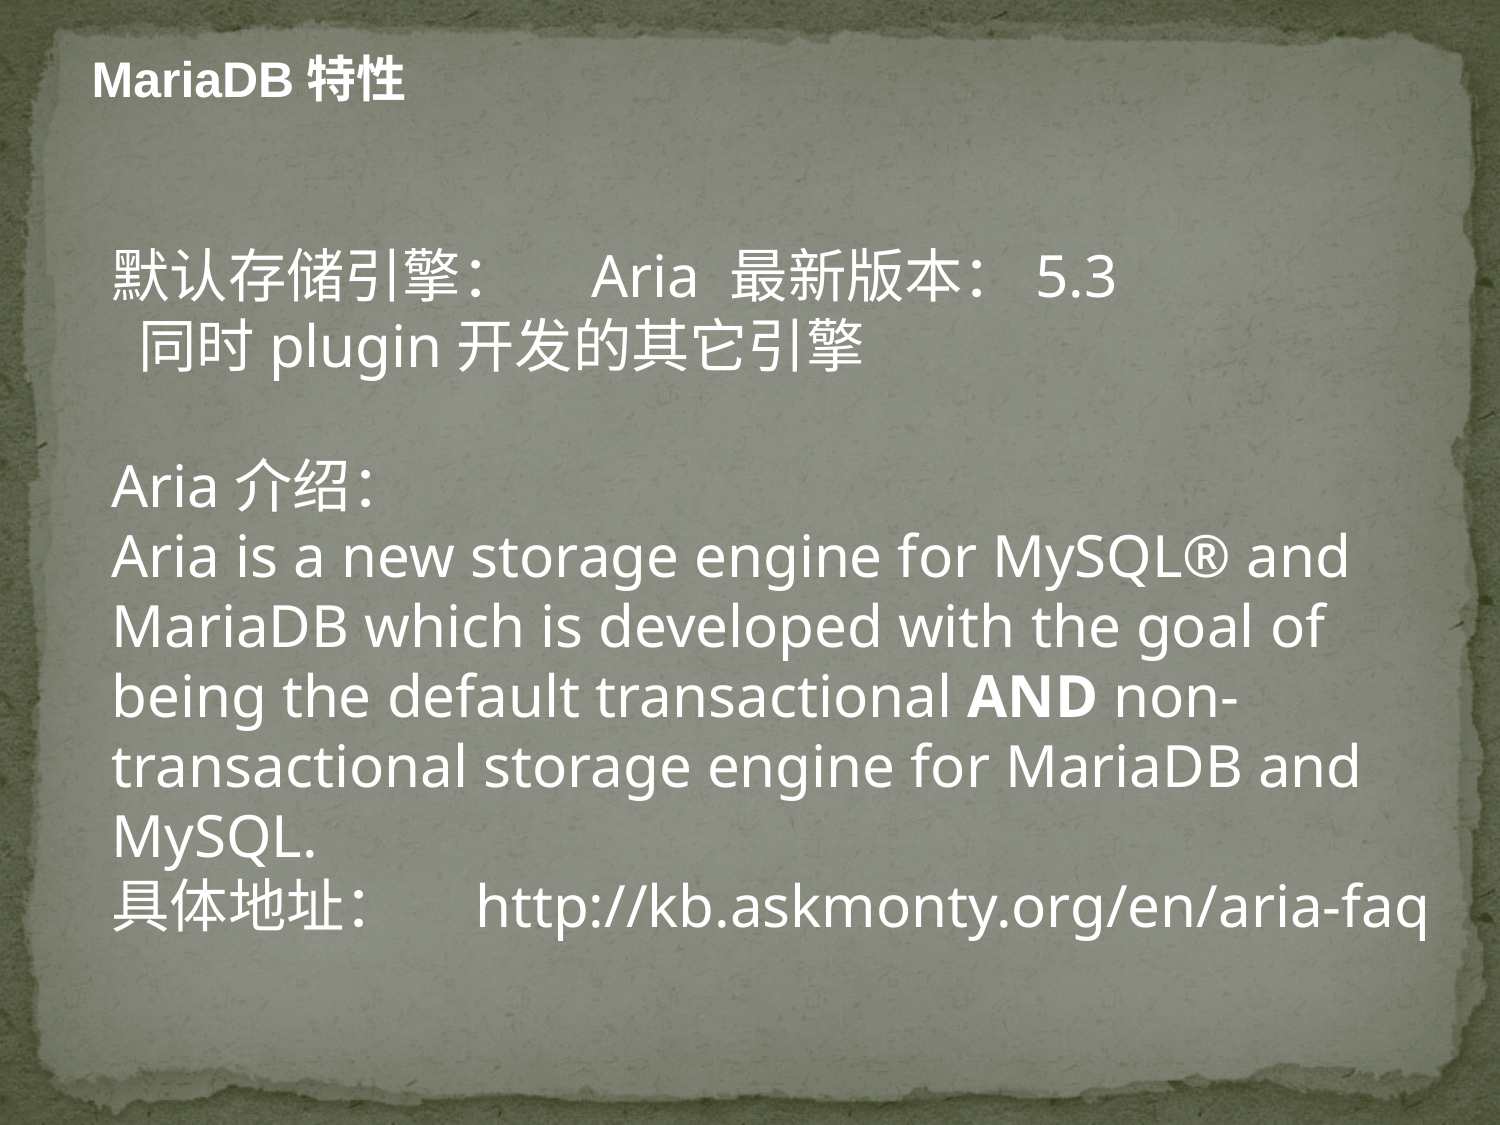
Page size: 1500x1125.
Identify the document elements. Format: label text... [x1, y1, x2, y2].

text_box 默认存储引擎： Aria 最新版本：5.3 同时plugin开发的其它引擎 Aria介绍： Aria is a new storage engine for MySQL® and MariaDB which is developed with the goal of being the default transactional AND non-transactional storage engine for MariaDB and MySQL. 具体地址： http://kb.askmonty.org/en/aria-faq [96, 231, 1447, 1024]
text_box MariaDB特性 [76, 30, 1427, 124]
